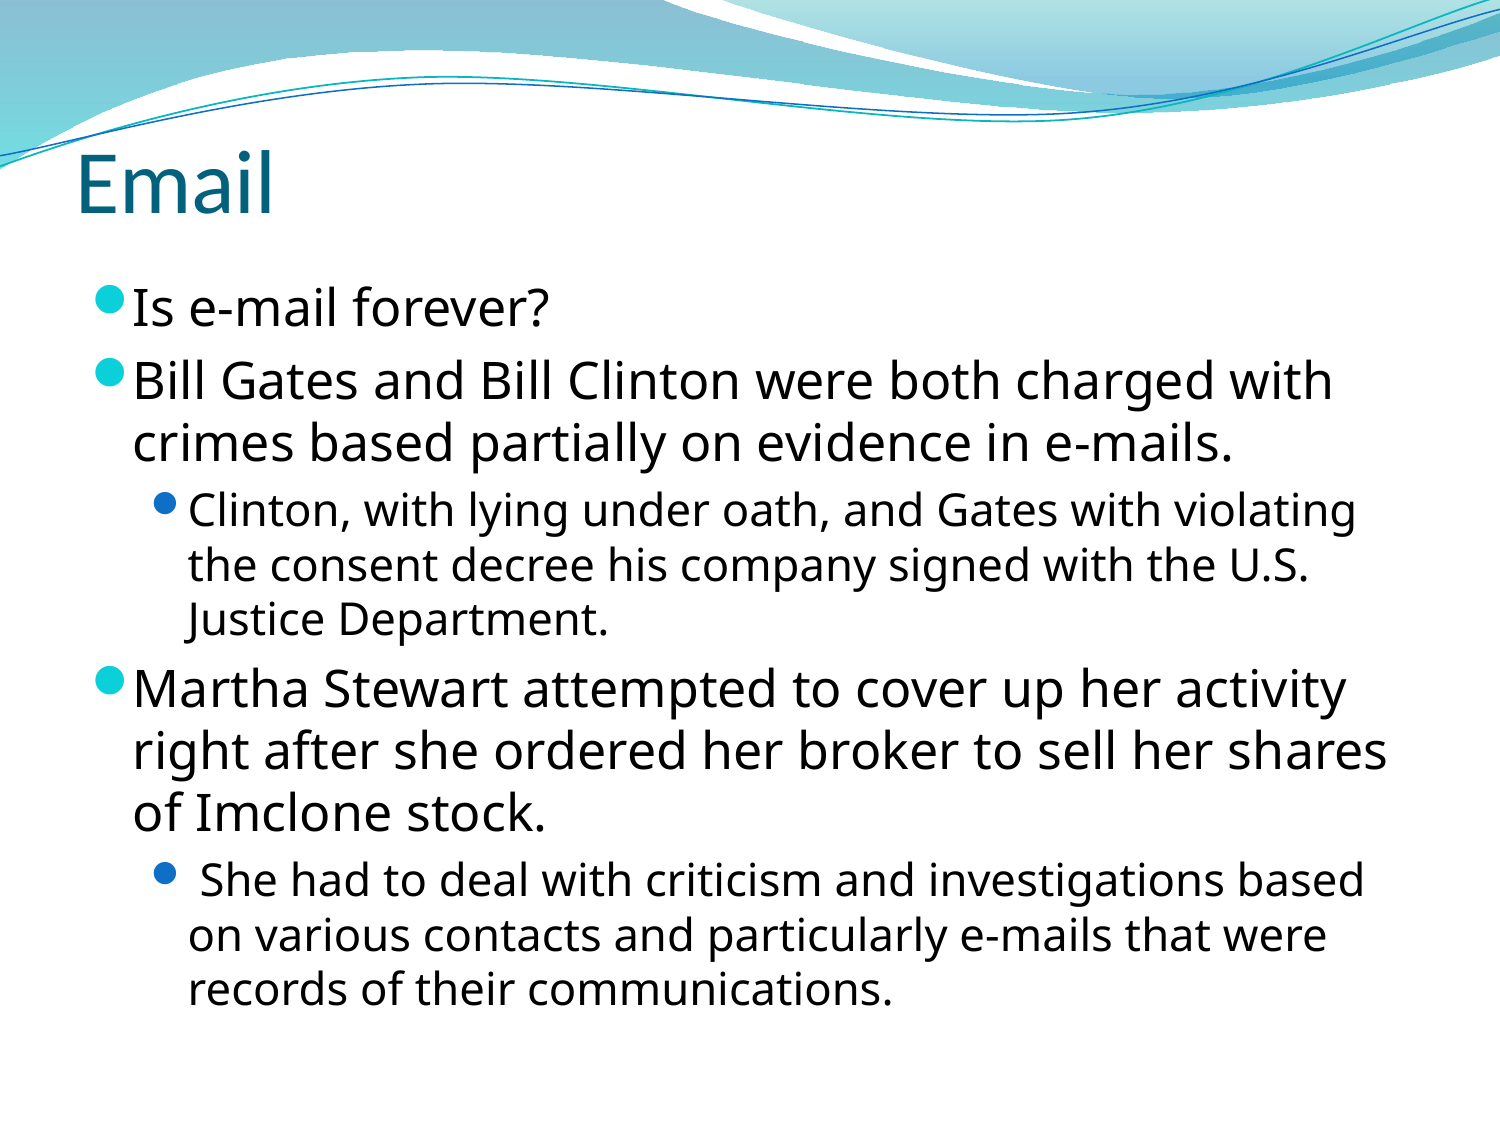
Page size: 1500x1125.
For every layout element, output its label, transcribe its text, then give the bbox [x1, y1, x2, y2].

title Email [75, 115, 1425, 232]
list Is e-mail forever? Bill Gates and Bill Clinton were both charged with crimes based partially on evidence in e-mails. Clinton, with lying under oath, and Gates with violating the consent decree his company signed with the U.S. Justice Department. Martha Stewart attempted to cover up her activity right after she ordered her broker to sell her shares of Imclone stock. She had to deal with criticism and investigations based on various contacts and particularly e-mails that were records of their communications. [76, 267, 1427, 1035]
